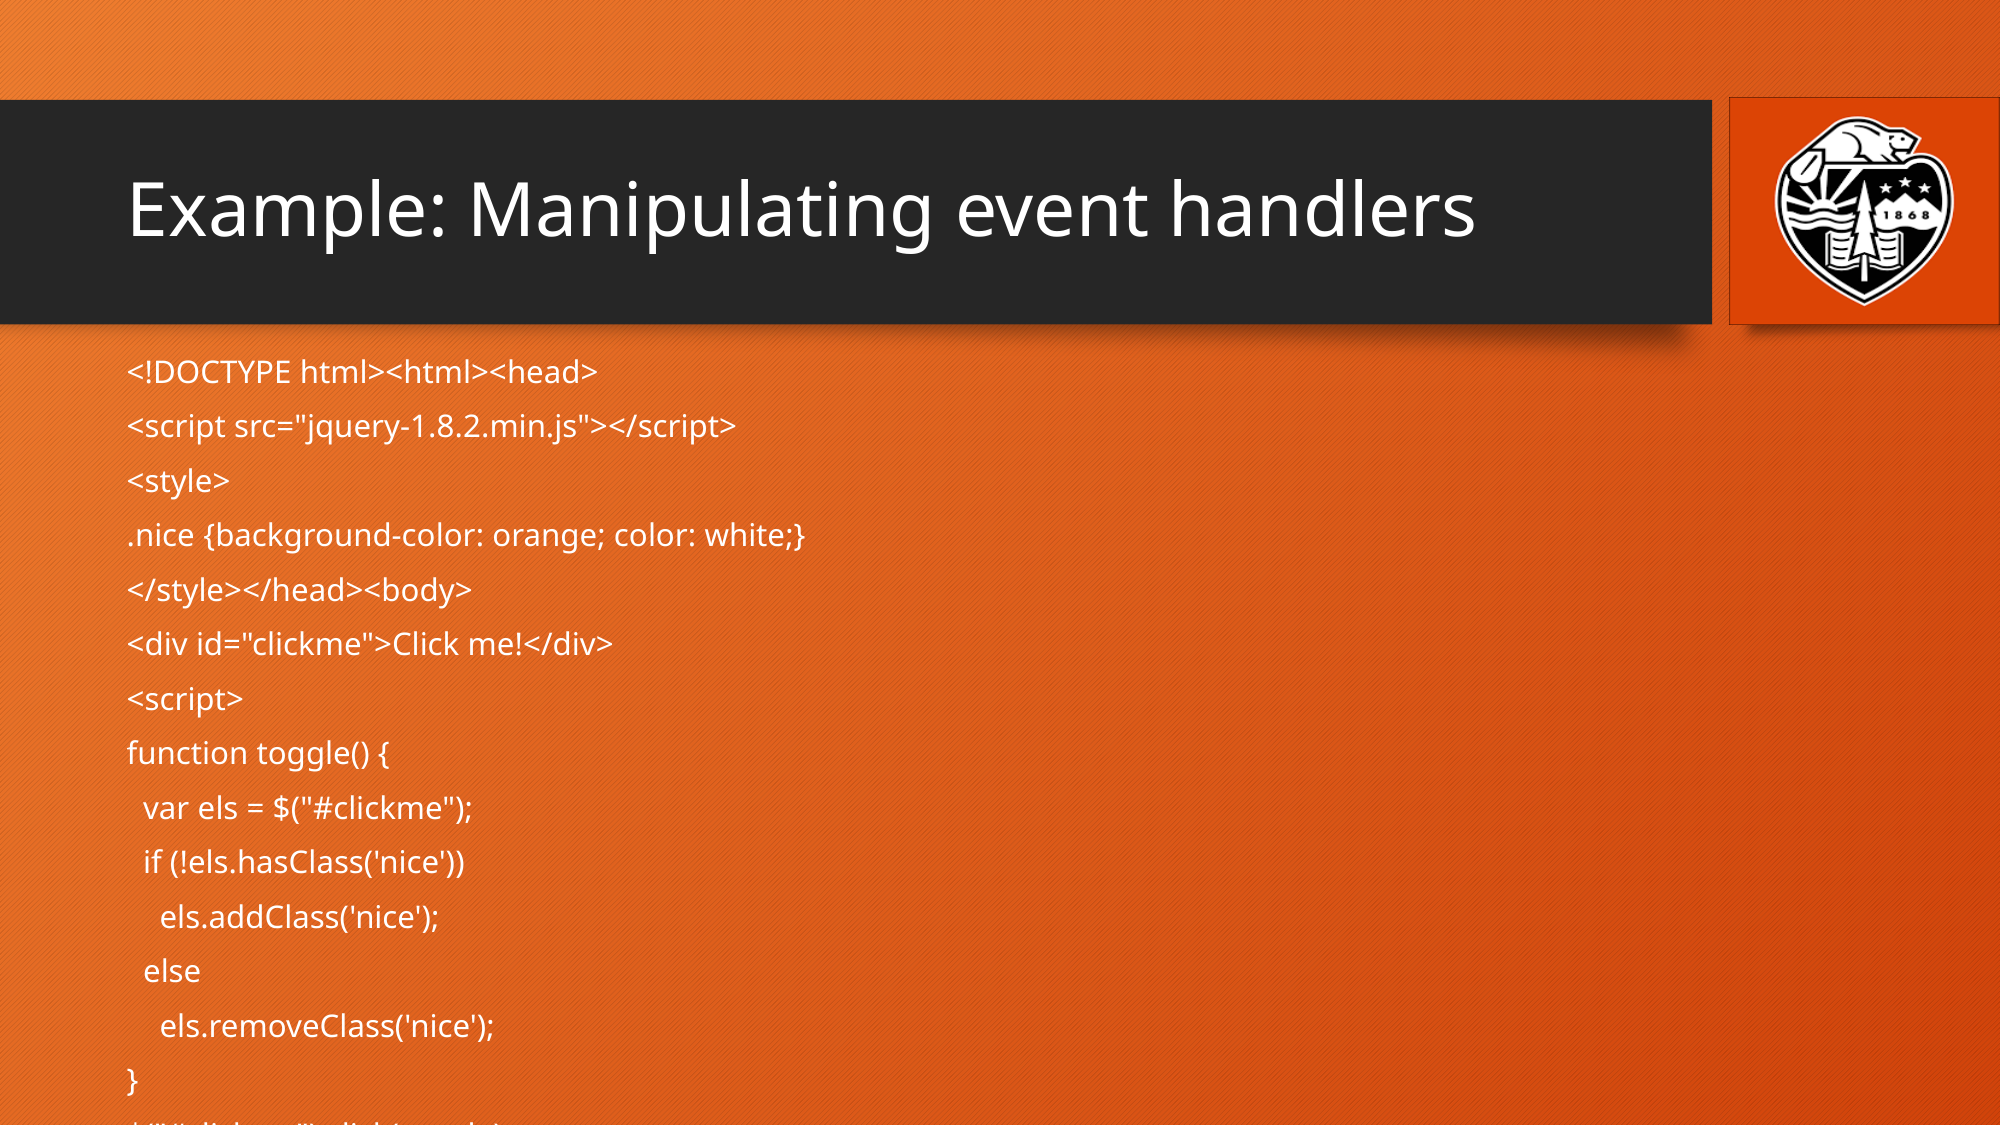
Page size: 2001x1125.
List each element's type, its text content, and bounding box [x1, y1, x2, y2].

title Example: Manipulating event handlers [111, 123, 1689, 301]
picture [1729, 97, 2000, 347]
picture [0, 325, 1713, 376]
list <!DOCTYPE html><html><head> <script src="jquery-1.8.2.min.js"></script> <style> .nice {background-color: orange; color: white;} </style></head><body> <div id="clickme">Click me!</div> <script> function toggle() { var els = $("#clickme"); if (!els.hasClass('nice')) els.addClass('nice'); else els.removeClass('nice'); } $("#clickme").click(toggle); </script> [111, 348, 1689, 940]
